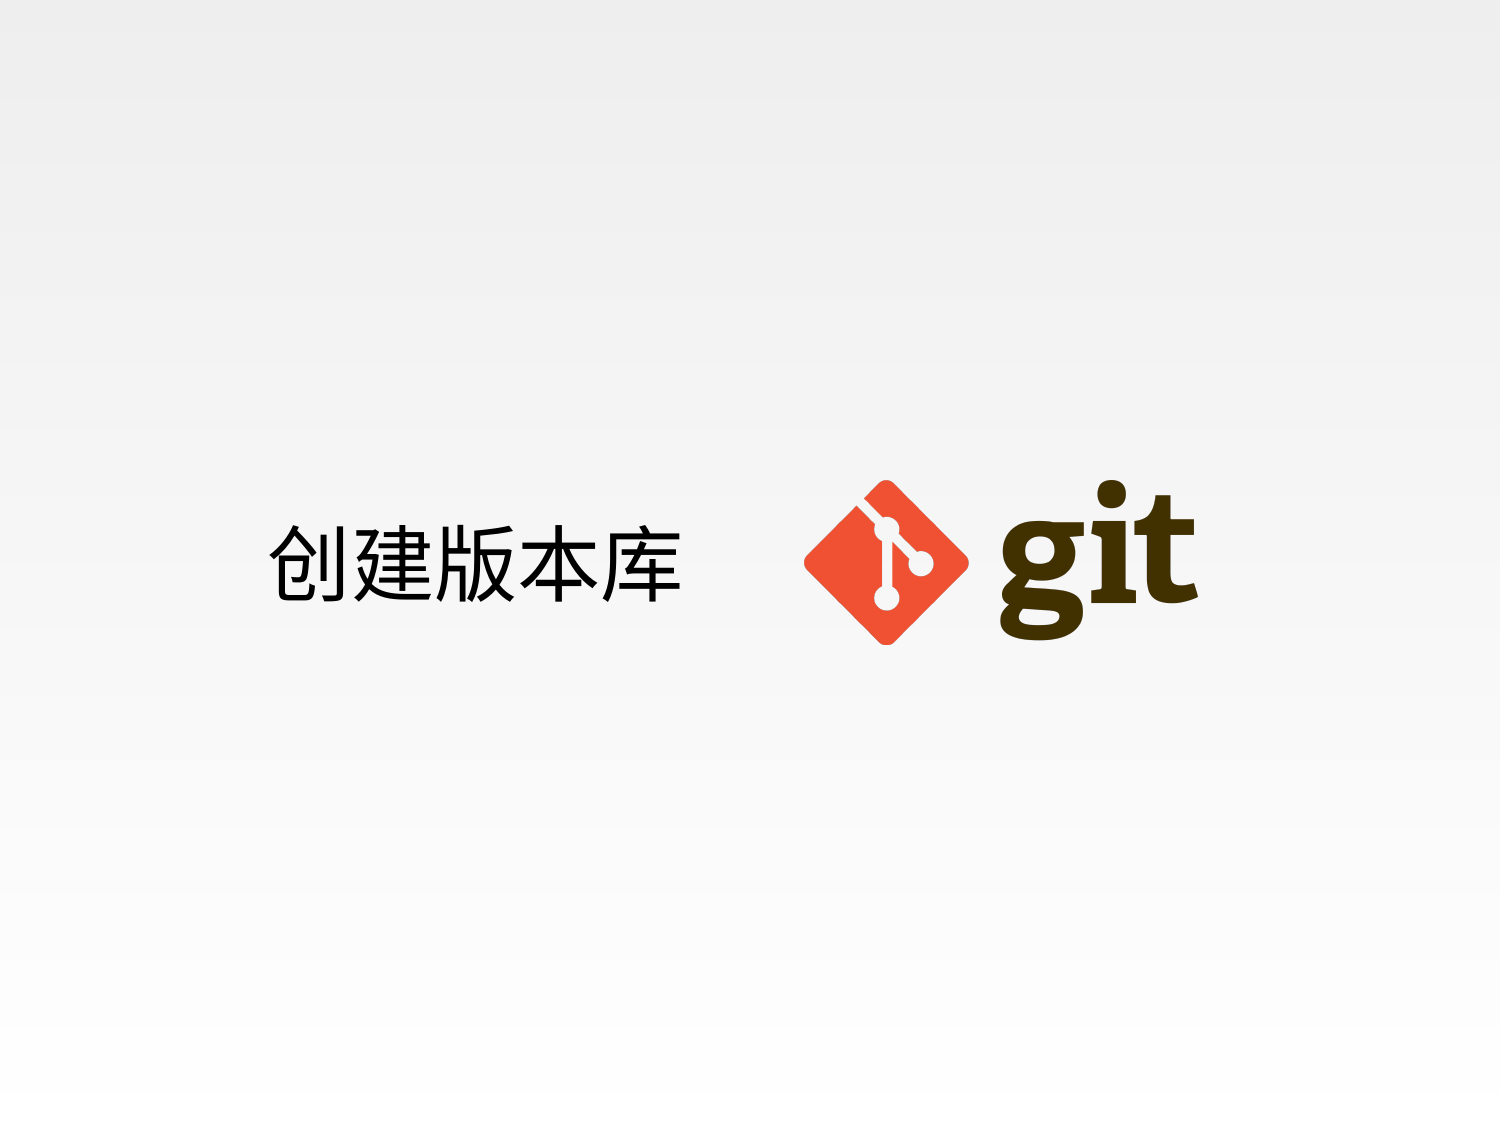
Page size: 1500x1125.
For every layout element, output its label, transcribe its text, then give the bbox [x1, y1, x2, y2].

text_box 创建版本库 [253, 504, 790, 620]
picture [804, 480, 1198, 645]
